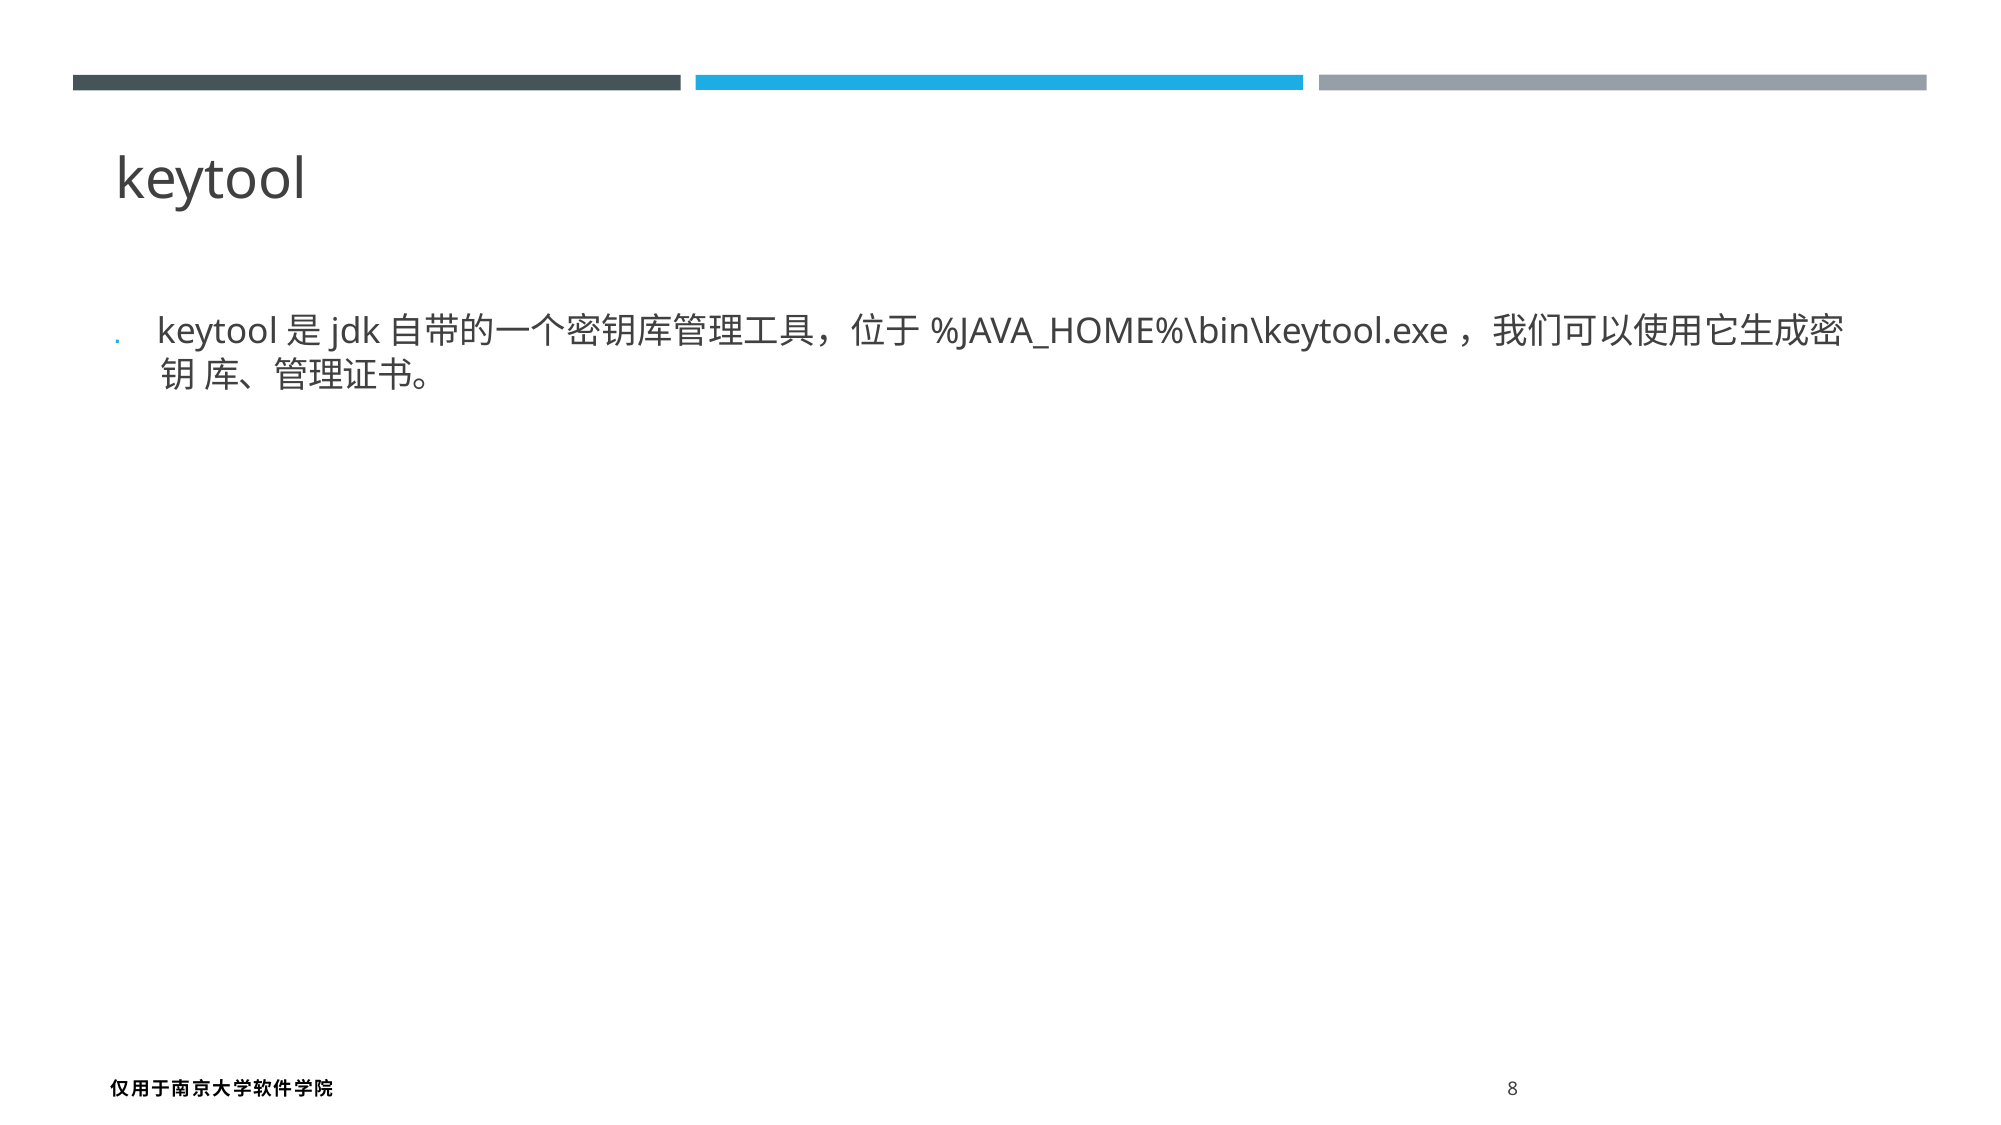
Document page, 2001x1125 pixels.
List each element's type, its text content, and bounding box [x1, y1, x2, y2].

text_box [695, 74, 1304, 90]
text_box [73, 74, 681, 91]
text_box keytool [113, 147, 318, 213]
text_box 仅用于南京大学软件学院 8 [108, 1072, 1892, 1101]
text_box . keytool是jdk自带的一个密钥库管理工具，位于%JAVA_HOME%\bin\keytool.exe，我们可以使用它生成密钥 库、管理证书。 [110, 303, 1876, 397]
text_box [1319, 74, 1927, 91]
